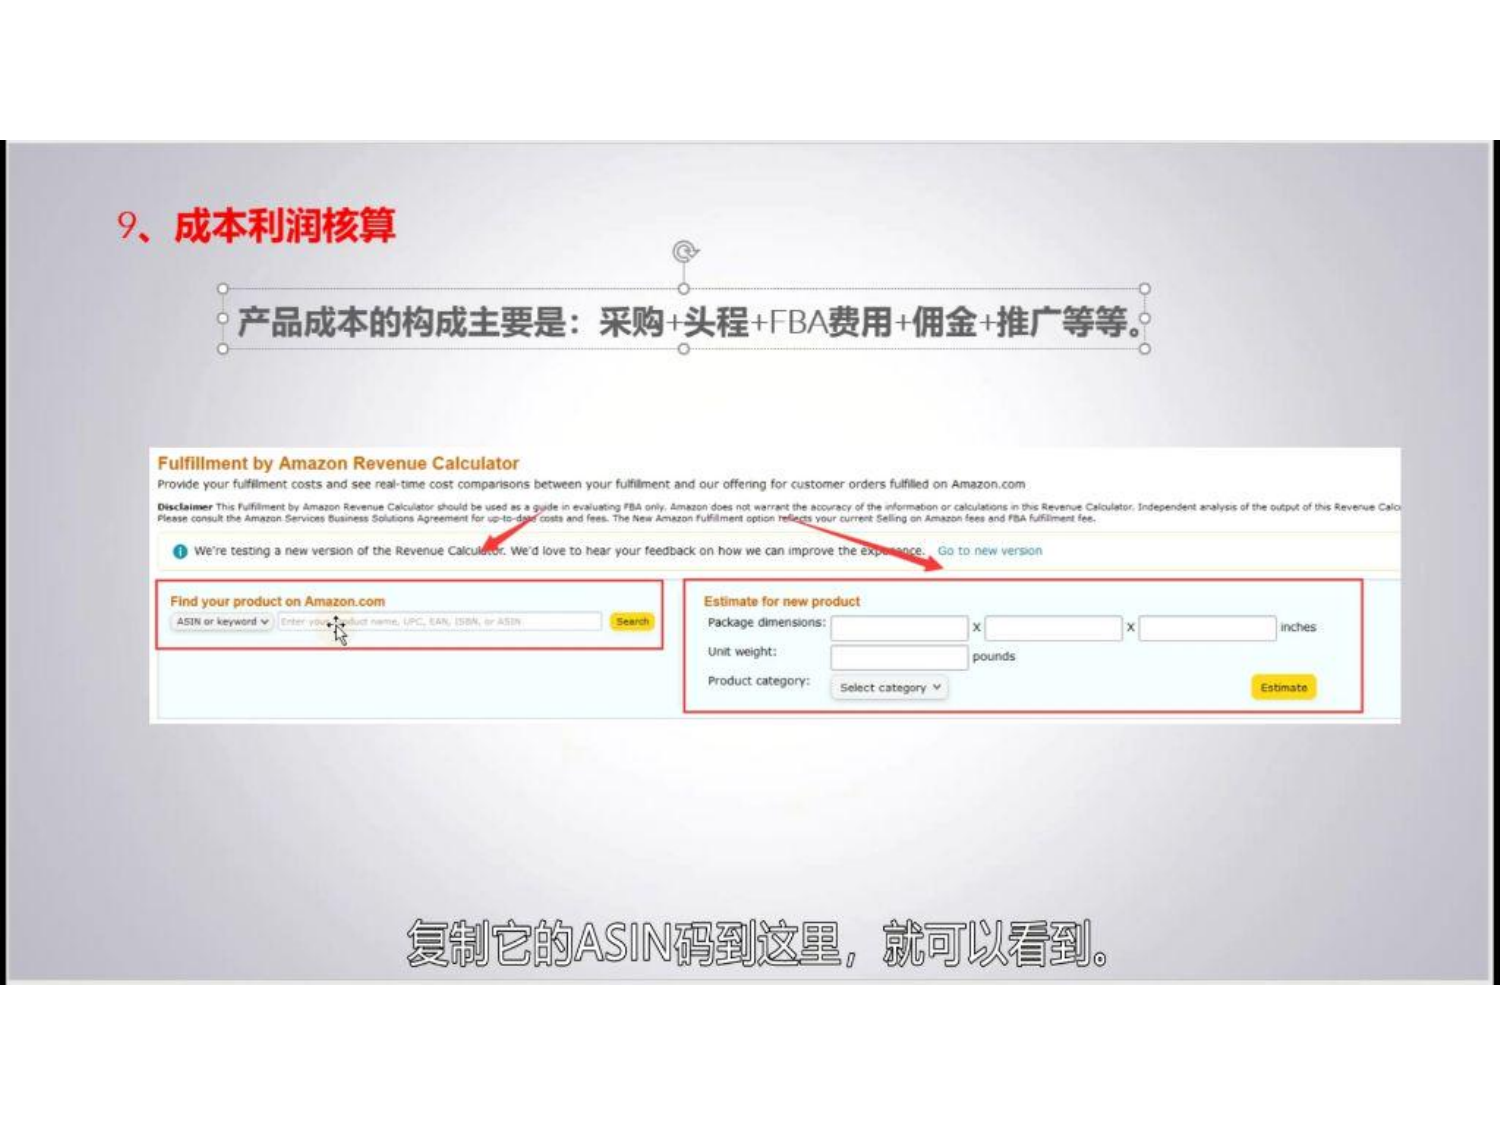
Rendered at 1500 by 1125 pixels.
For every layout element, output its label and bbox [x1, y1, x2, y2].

picture [0, 140, 1500, 985]
